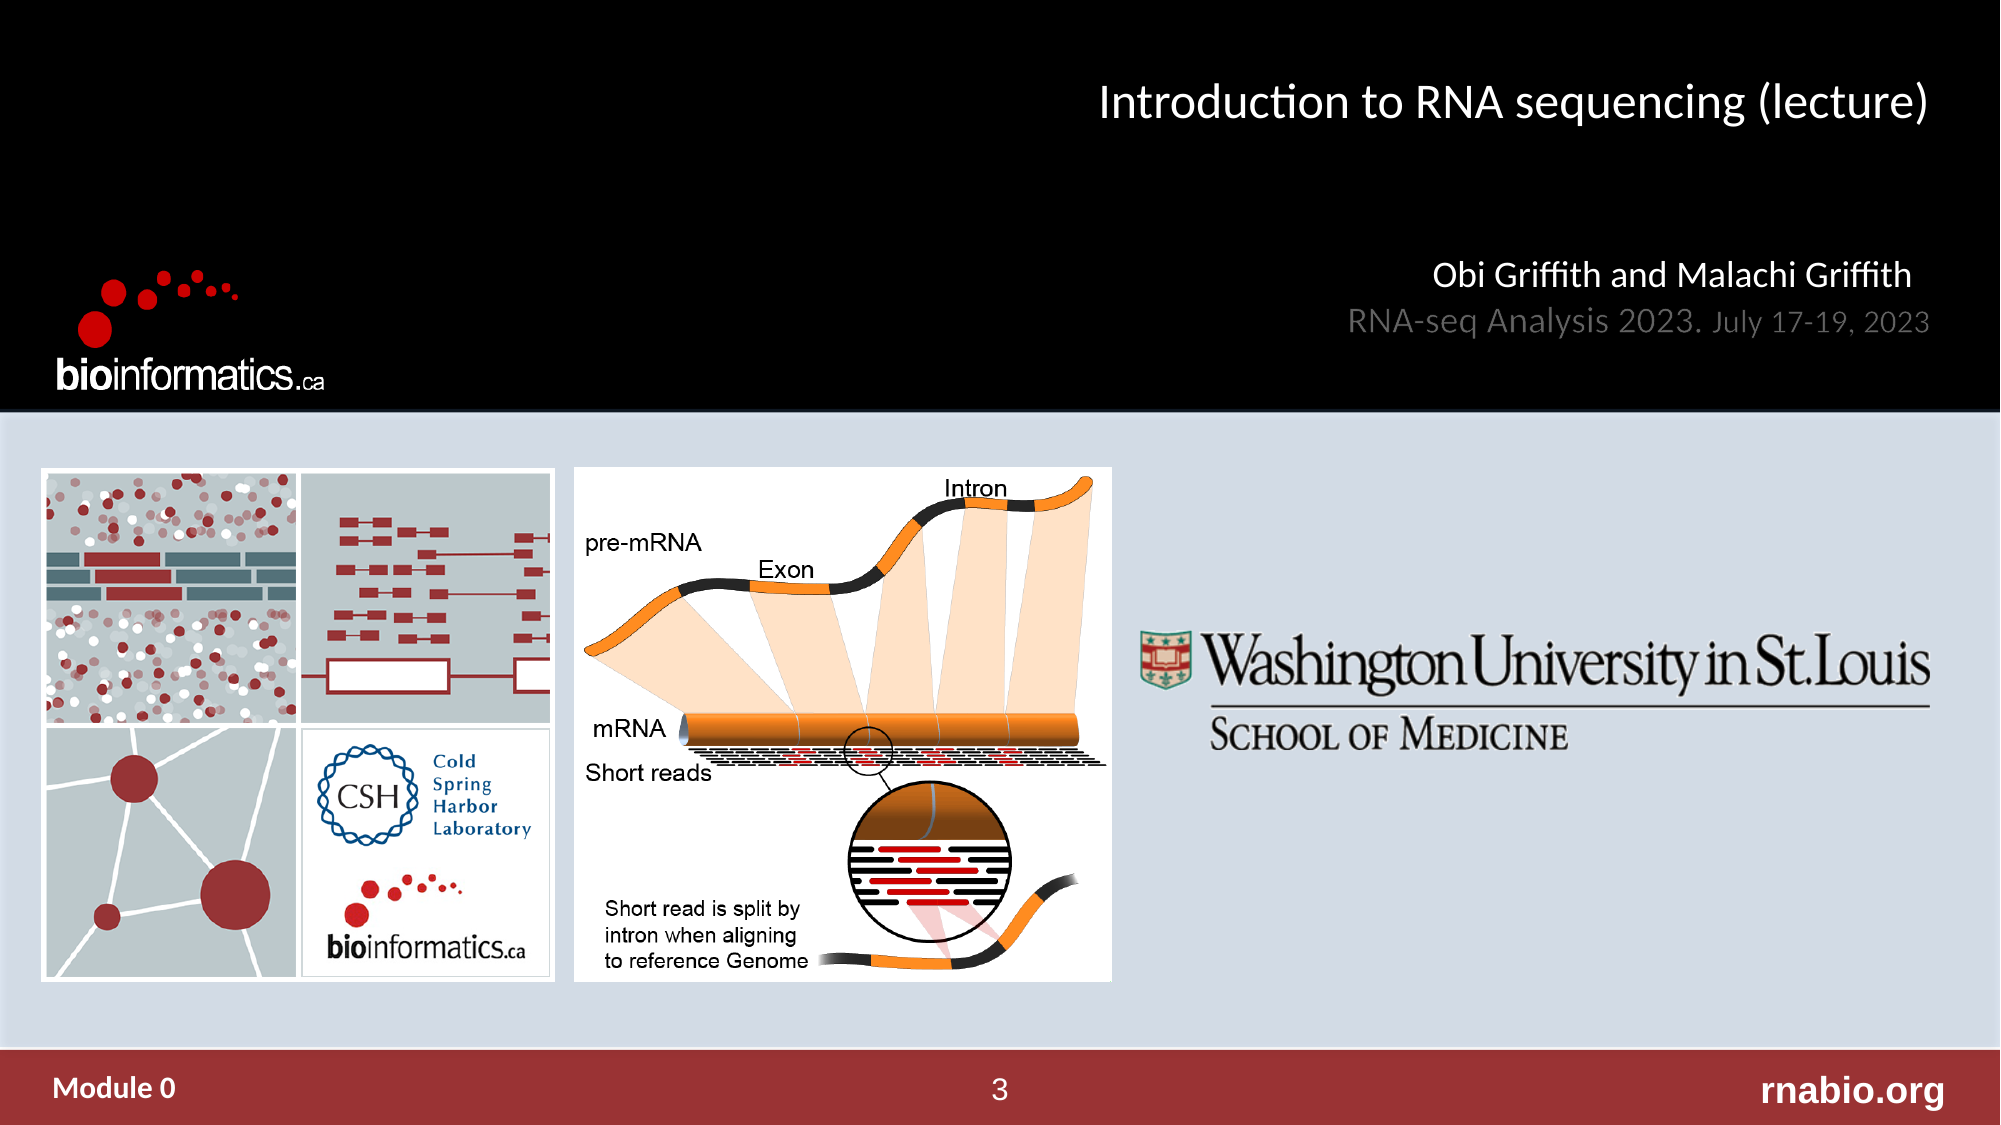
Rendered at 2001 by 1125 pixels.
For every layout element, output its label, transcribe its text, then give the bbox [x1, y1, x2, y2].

picture [1139, 562, 2000, 831]
text_box [0, 408, 2000, 1048]
picture [57, 270, 324, 390]
text_box Introduction to RNA sequencing (lecture) [957, 30, 1945, 168]
text_box Obi Griffith and Malachi Griffith RNA-seq Analysis 2023. July 17-19, 2023 [461, 199, 1945, 391]
picture [40, 468, 555, 982]
picture [574, 467, 1112, 983]
